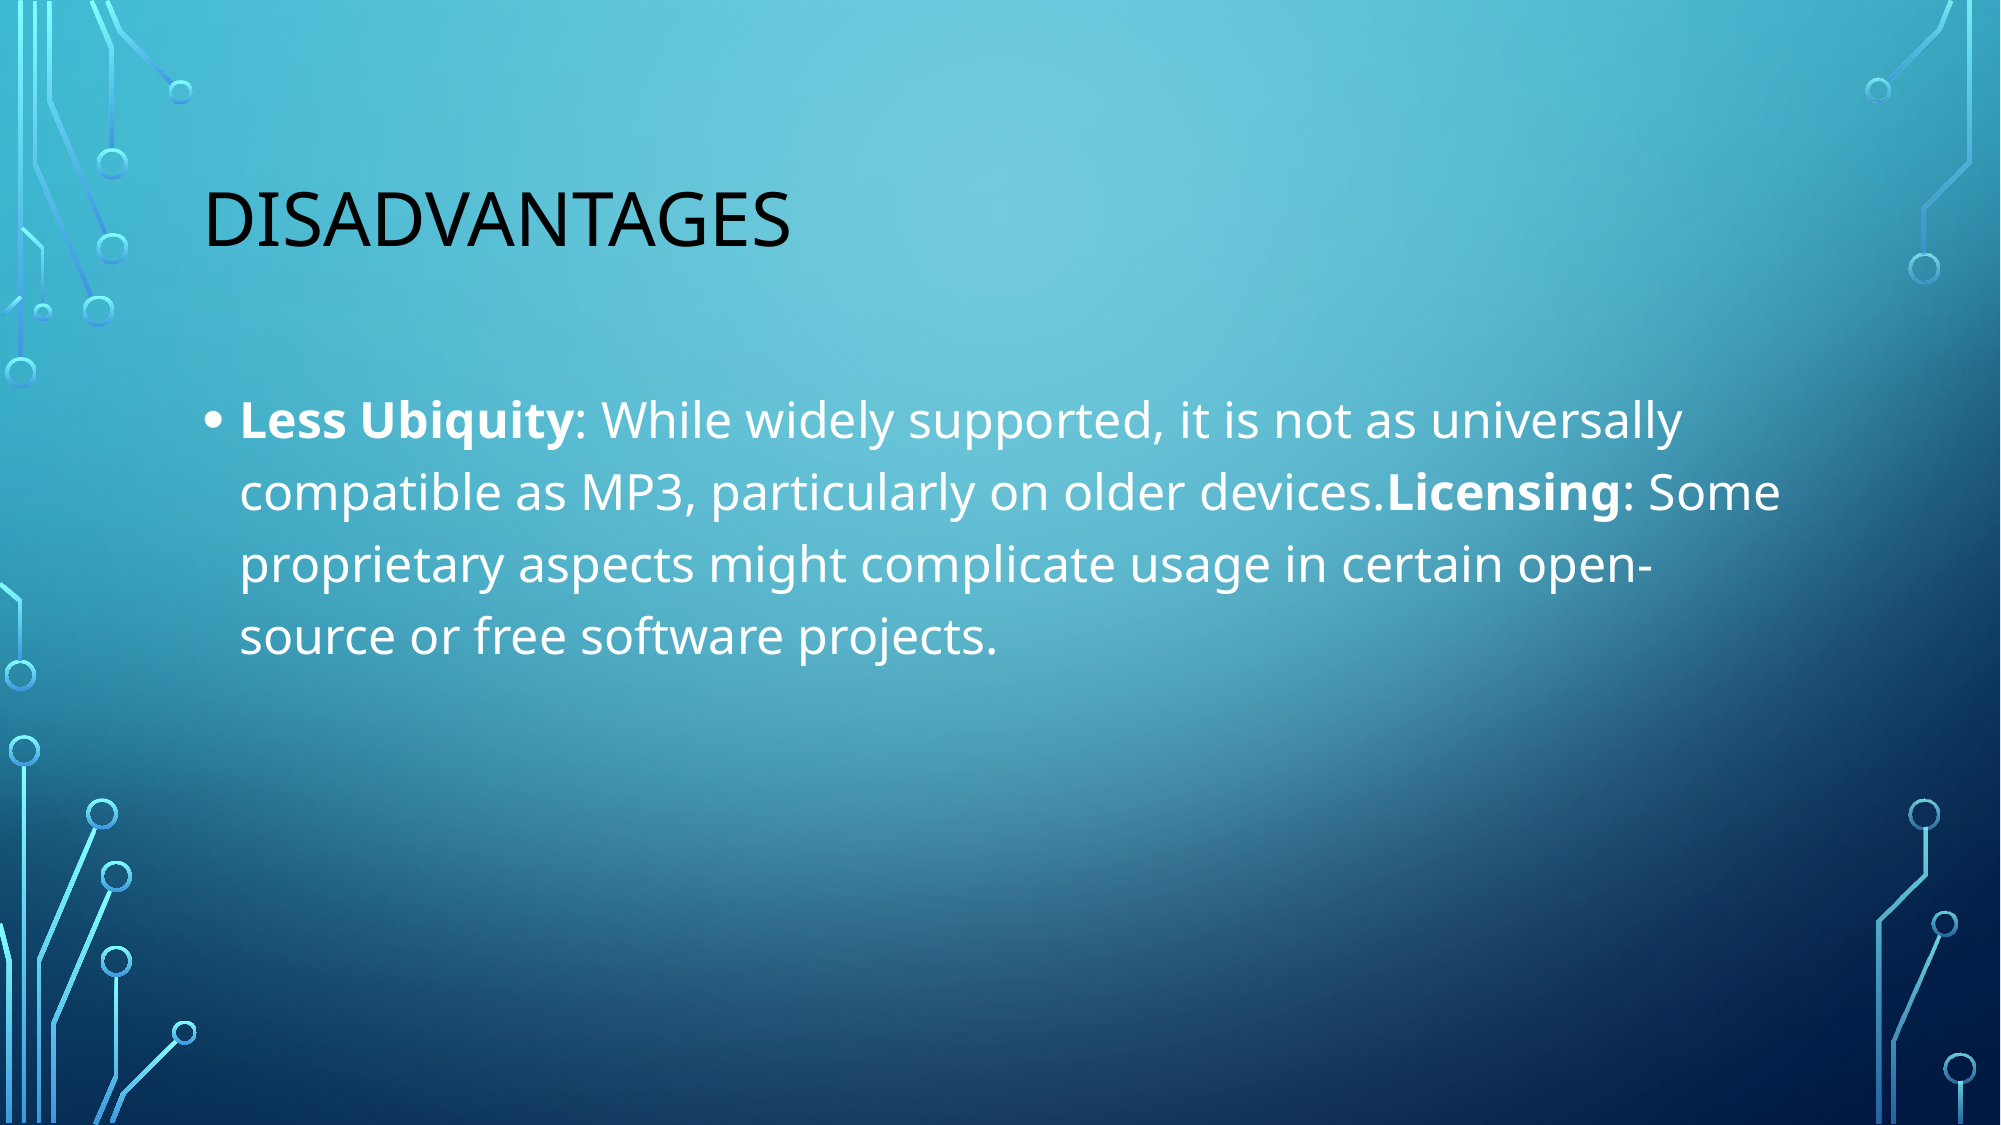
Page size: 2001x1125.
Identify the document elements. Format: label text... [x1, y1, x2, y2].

title Disadvantages [187, 101, 1813, 344]
list Less Ubiquity: While widely supported, it is not as universally compatible as MP3, particularly on older devices.Licensing: Some proprietary aspects might complicate usage in certain open-source or free software projects. [187, 369, 1813, 950]
